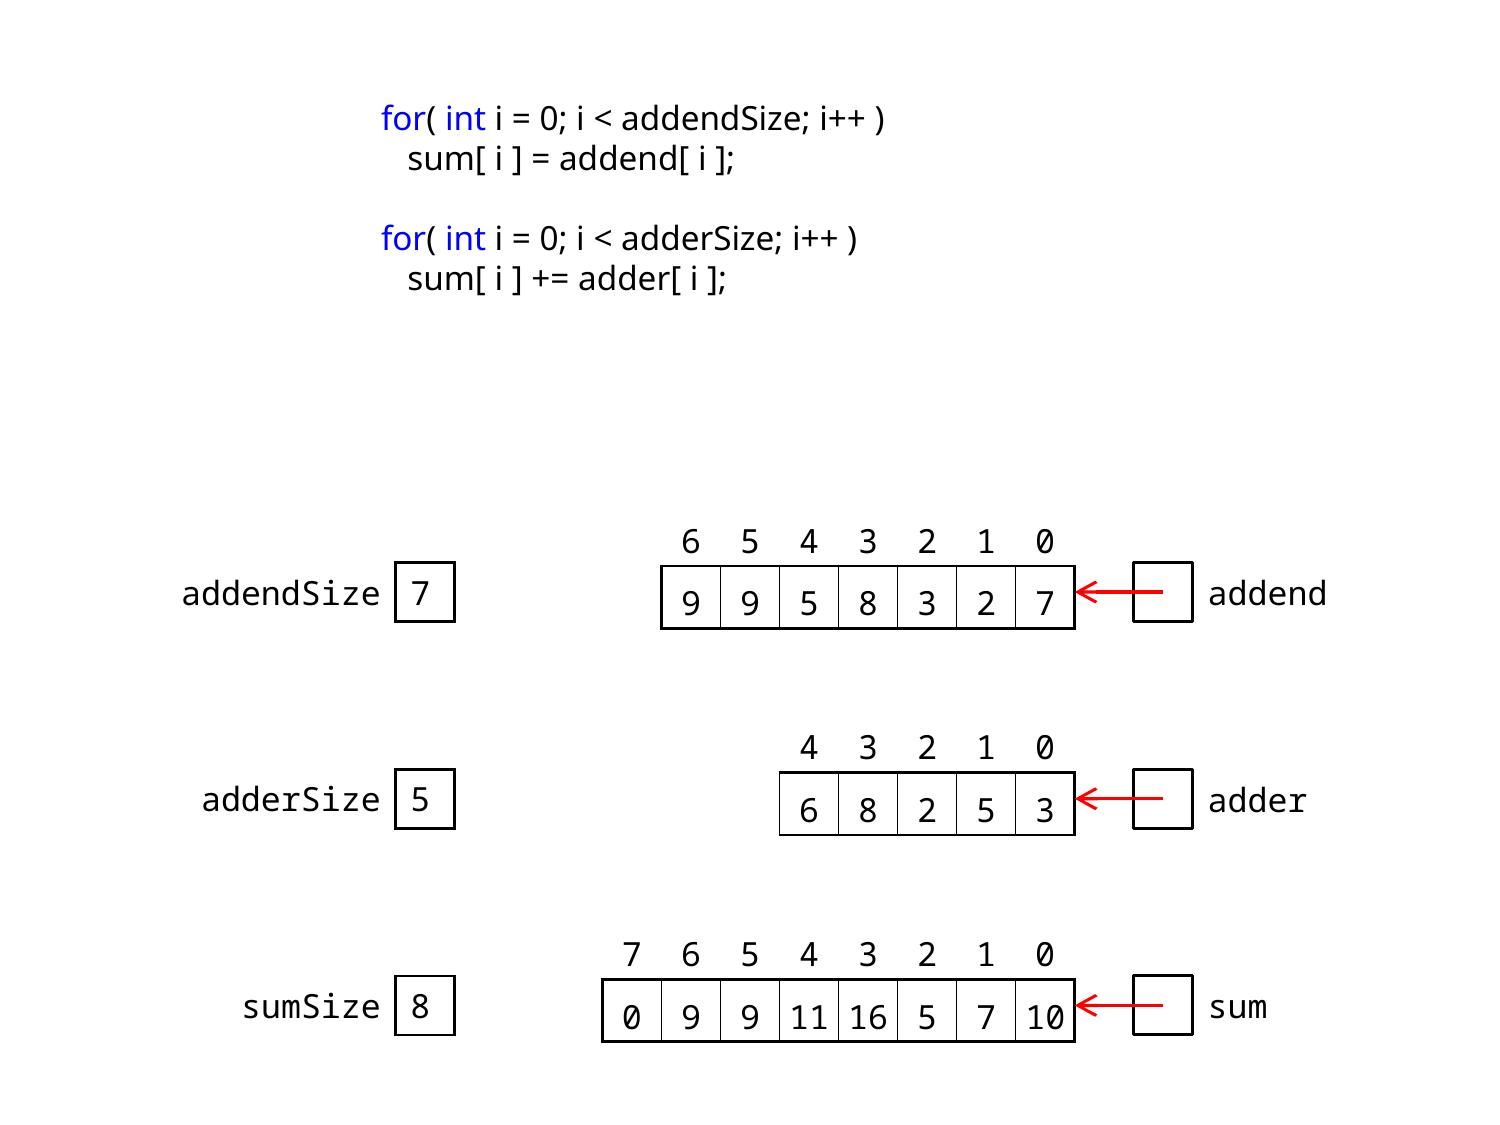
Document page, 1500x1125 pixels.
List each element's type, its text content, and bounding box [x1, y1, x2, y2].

table_header 5 [720, 917, 780, 978]
table_cell 11 [780, 981, 838, 1040]
table_cell 5 [780, 567, 838, 627]
table_header 7 [397, 564, 453, 620]
table_header 5 [720, 503, 780, 565]
table_cell 7 [957, 981, 1015, 1040]
table_header 3 [839, 917, 898, 978]
table_header sumSize [219, 976, 394, 1035]
table_cell 7 [1016, 567, 1073, 627]
table_header 0 [1016, 503, 1075, 565]
table_header 6 [661, 503, 720, 565]
table_cell 2 [957, 567, 1015, 627]
table_header 4 [780, 503, 839, 565]
table_cell 16 [839, 981, 897, 1040]
table_cell 3 [898, 567, 956, 627]
table_cell 6 [780, 774, 838, 834]
list for( int i = 0; i < addendSize; i++ ) sum[ i ] = addend[ i ]; for( int i = 0; i < adderSize; i++ ) sum[ i ] += adder[ i ]; [365, 89, 1135, 327]
table_header 2 [898, 503, 957, 565]
text_box adder [1195, 769, 1341, 829]
table_header 1 [957, 917, 1016, 978]
table_header 3 [839, 710, 898, 771]
table_cell 3 [1016, 774, 1073, 834]
table_header 4 [780, 917, 839, 978]
table_cell 9 [662, 981, 720, 1040]
table_cell 9 [663, 567, 720, 627]
table_header adderSize [159, 769, 394, 828]
table_header 1 [957, 503, 1016, 565]
table_header 7 [602, 917, 661, 978]
table_cell 10 [1016, 981, 1073, 1040]
table_cell 9 [721, 567, 779, 627]
table_cell 8 [839, 567, 897, 627]
text_box addend [1195, 562, 1341, 622]
table_header 3 [839, 503, 898, 565]
table_header 5 [397, 771, 453, 827]
table_header 0 [1016, 917, 1075, 978]
text_box [1132, 767, 1195, 830]
table_cell 5 [898, 981, 956, 1040]
text_box [1132, 974, 1195, 1037]
table_cell 5 [957, 774, 1015, 834]
table_header addendSize [159, 563, 394, 622]
table_cell 2 [898, 774, 956, 834]
table_header 4 [780, 710, 839, 771]
table_header 6 [661, 917, 720, 978]
table_cell 0 [604, 981, 661, 1040]
table_header 0 [1016, 710, 1075, 771]
table_header 2 [898, 710, 957, 771]
table_cell 9 [721, 981, 779, 1040]
table_header 1 [957, 710, 1016, 771]
text_box sum [1195, 975, 1282, 1035]
table_header 8 [397, 977, 453, 1034]
text_box [1132, 560, 1195, 624]
table_header 2 [898, 917, 957, 978]
table_cell 8 [839, 774, 897, 834]
